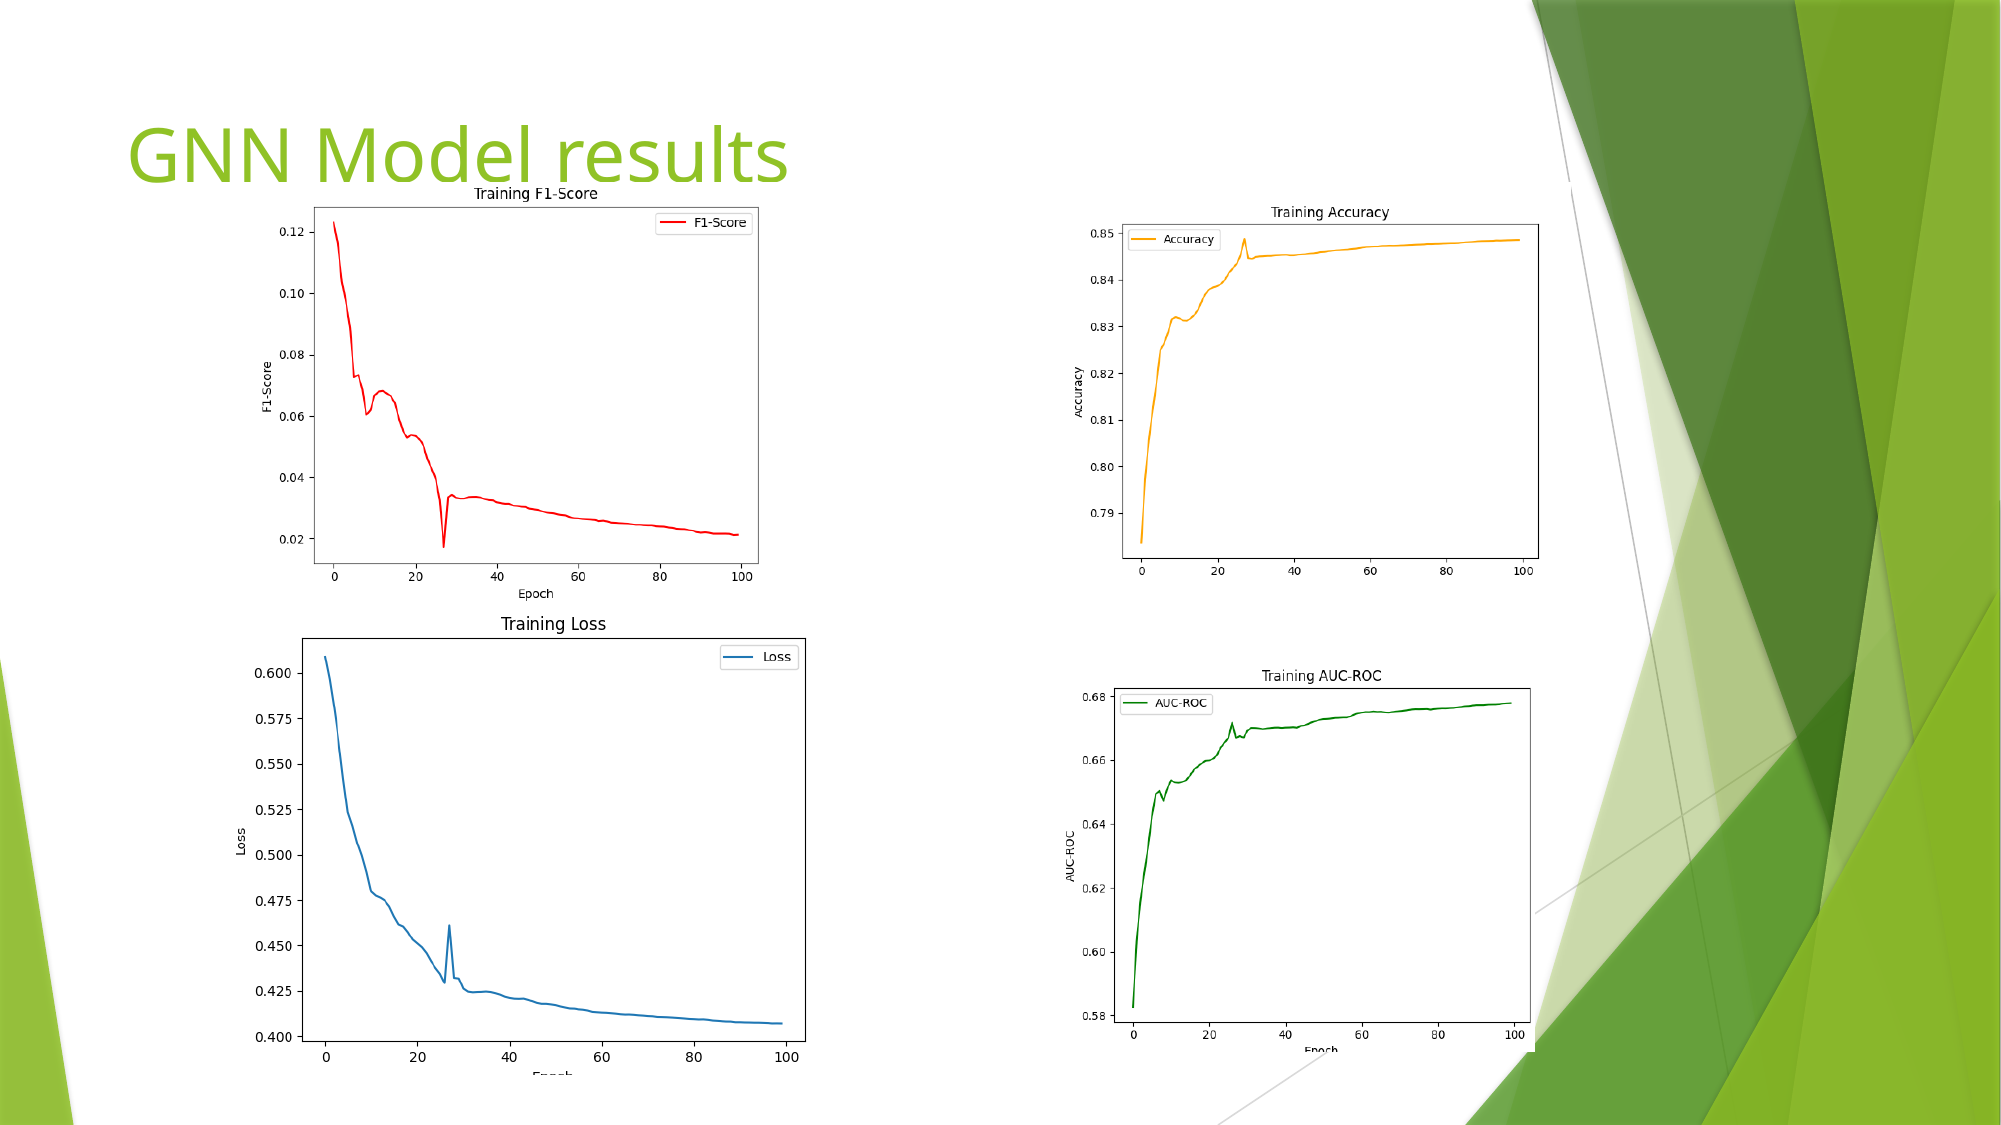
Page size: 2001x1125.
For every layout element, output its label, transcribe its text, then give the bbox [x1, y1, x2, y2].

title GNN Model results [111, 99, 1522, 317]
picture [193, 182, 817, 1076]
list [1014, 665, 1535, 1052]
picture [1074, 182, 1571, 582]
